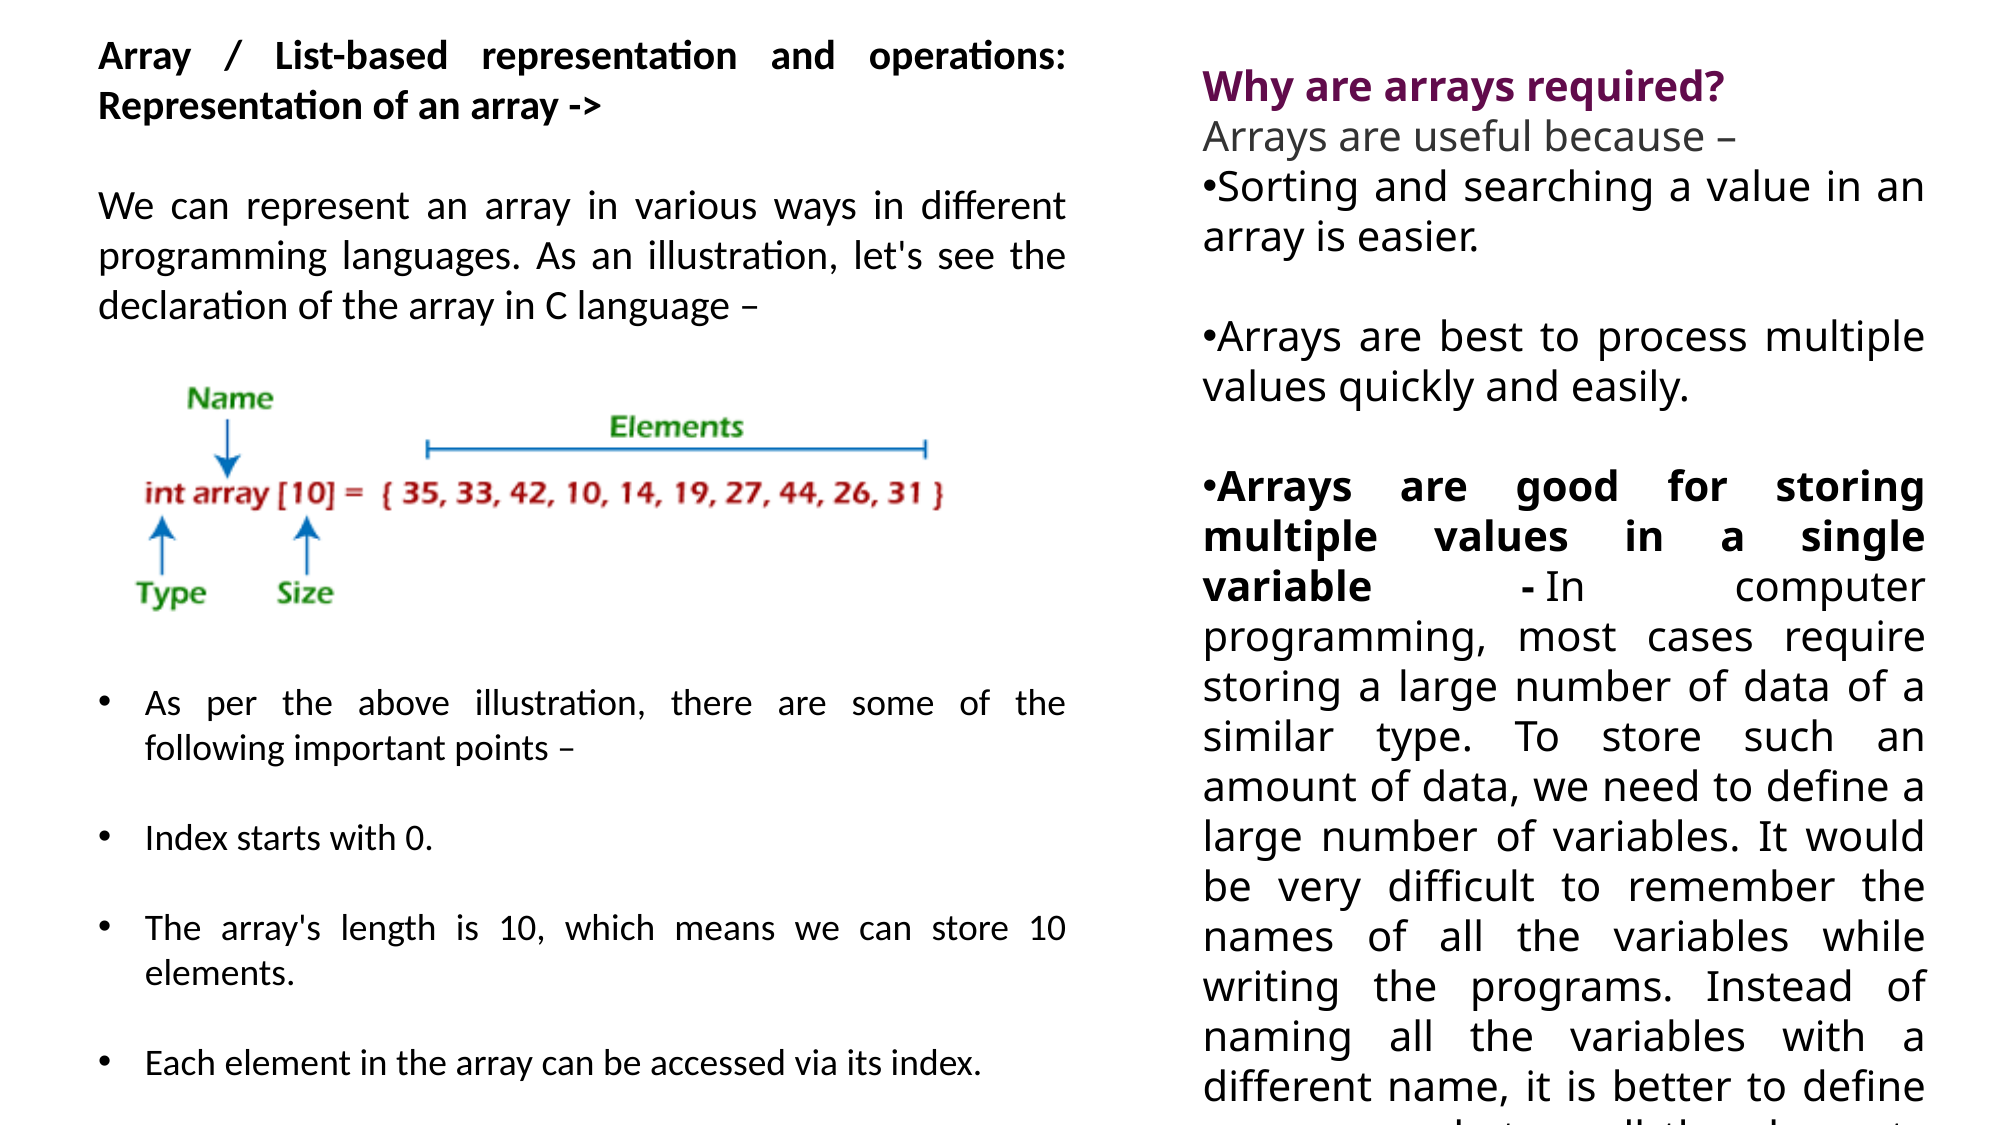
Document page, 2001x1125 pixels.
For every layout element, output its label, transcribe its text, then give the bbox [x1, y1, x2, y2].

picture [121, 349, 982, 634]
text_box Why are arrays required? Arrays are useful because – Sorting and searching a value in an array is easier. Arrays are best to process multiple values quickly and easily. Arrays are good for storing multiple values in a single variable - In computer programming, most cases require storing a large number of data of a similar type. To store such an amount of data, we need to define a large number of variables. It would be very difficult to remember the names of all the variables while writing the programs. Instead of naming all the variables with a different name, it is better to define an array and store all the elements into it. [1187, 52, 1941, 1125]
text_box Array / List-based representation and operations: Representation of an array -> We can represent an array in various ways in different programming languages. As an illustration, let's see the declaration of the array in C language – As per the above illustration, there are some of the following important points – Index starts with 0. The array's length is 10, which means we can store 10 elements. Each element in the array can be accessed via its index. [83, 20, 1082, 1091]
